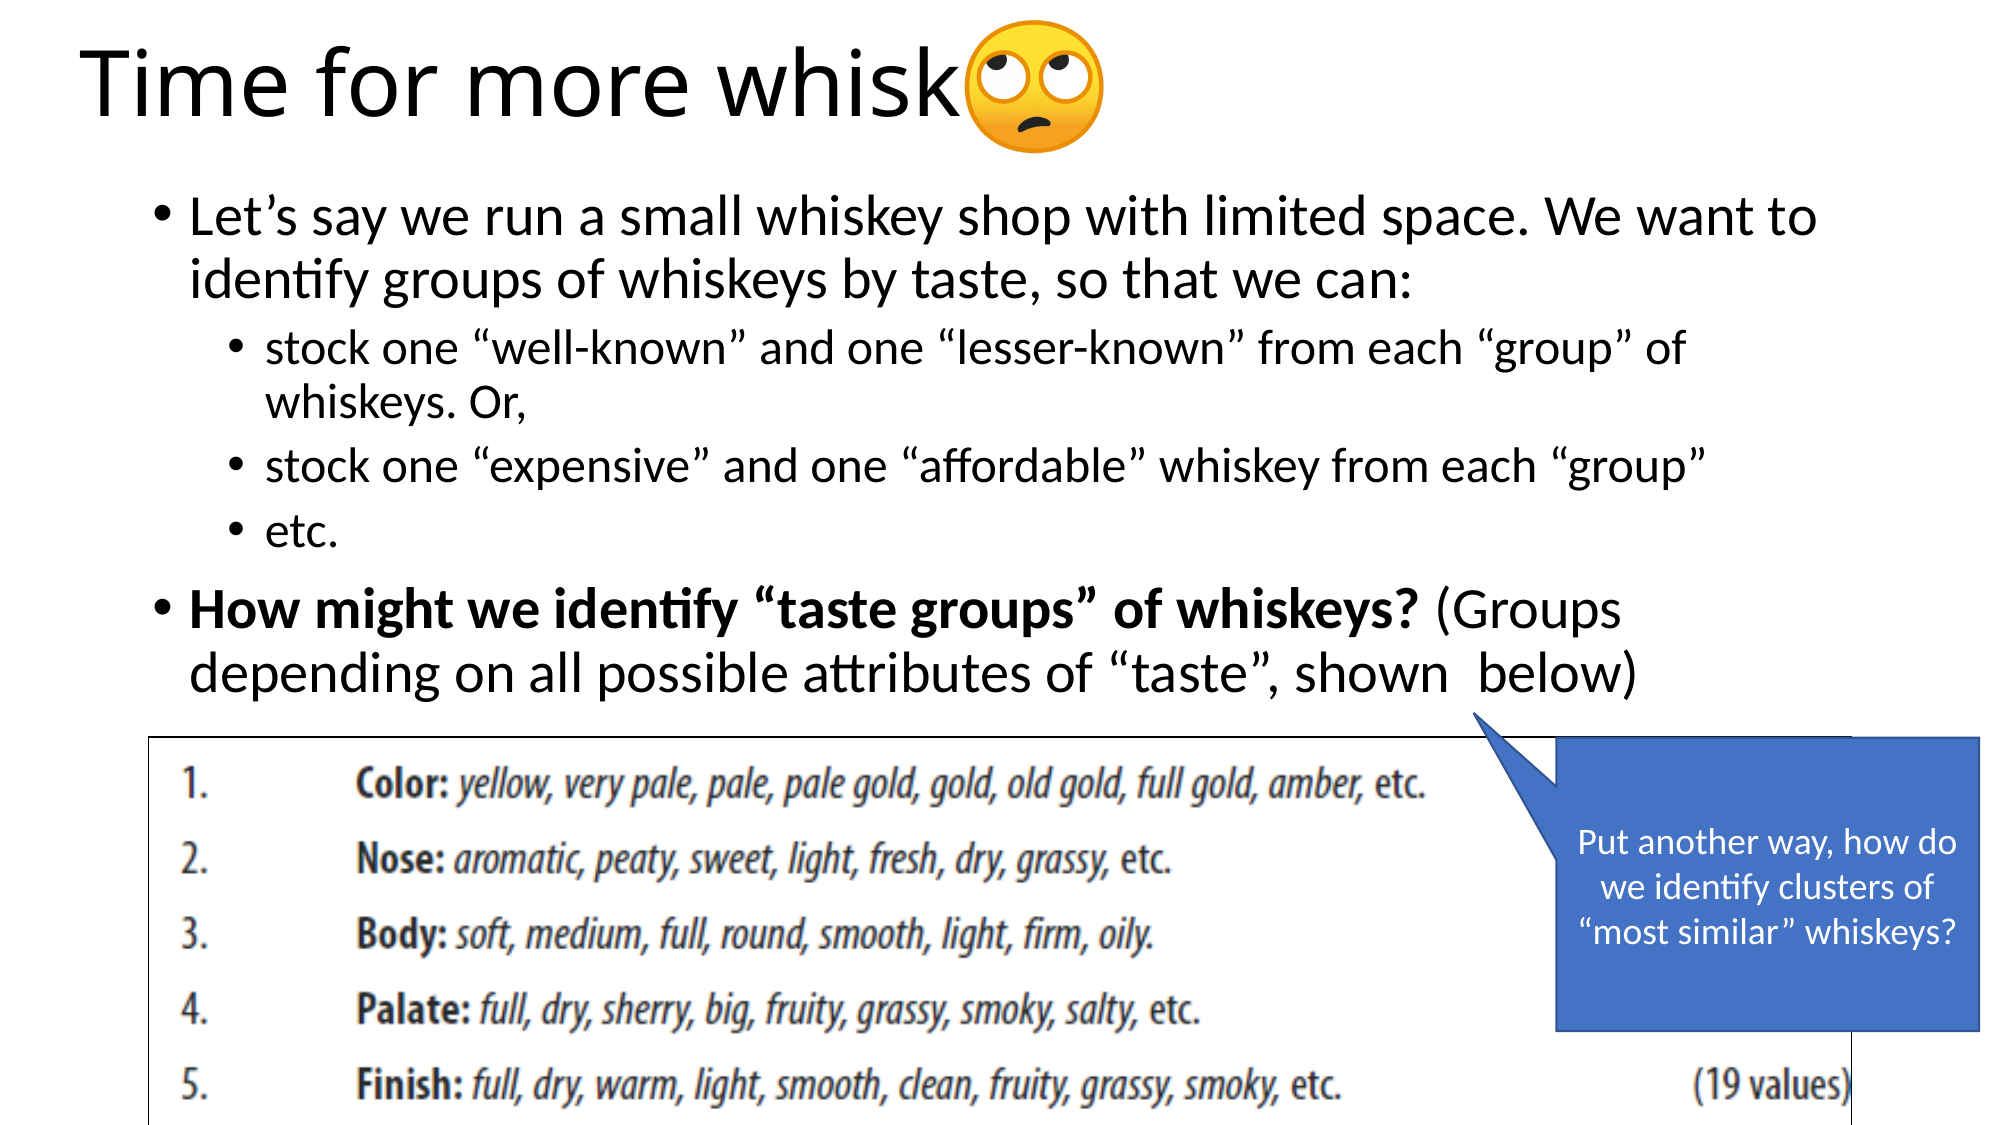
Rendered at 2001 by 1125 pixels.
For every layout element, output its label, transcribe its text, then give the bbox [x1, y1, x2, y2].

title Time for more whiskey [64, 0, 1790, 196]
list Let’s say we run a small whiskey shop with limited space. We want to identify groups of whiskeys by taste, so that we can: stock one “well-known” and one “lesser-known” from each “group” of whiskeys. Or, stock one “expensive” and one “affordable” whiskey from each “group” etc. How might we identify “taste groups” of whiskeys? (Groups depending on all possible attributes of “taste”, shown below) [137, 177, 1863, 1014]
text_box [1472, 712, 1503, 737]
picture [149, 737, 1851, 1125]
text_box Put another way, how do we identify clusters of “most similar” whiskeys? [1555, 736, 1981, 1033]
picture [960, 13, 1108, 160]
